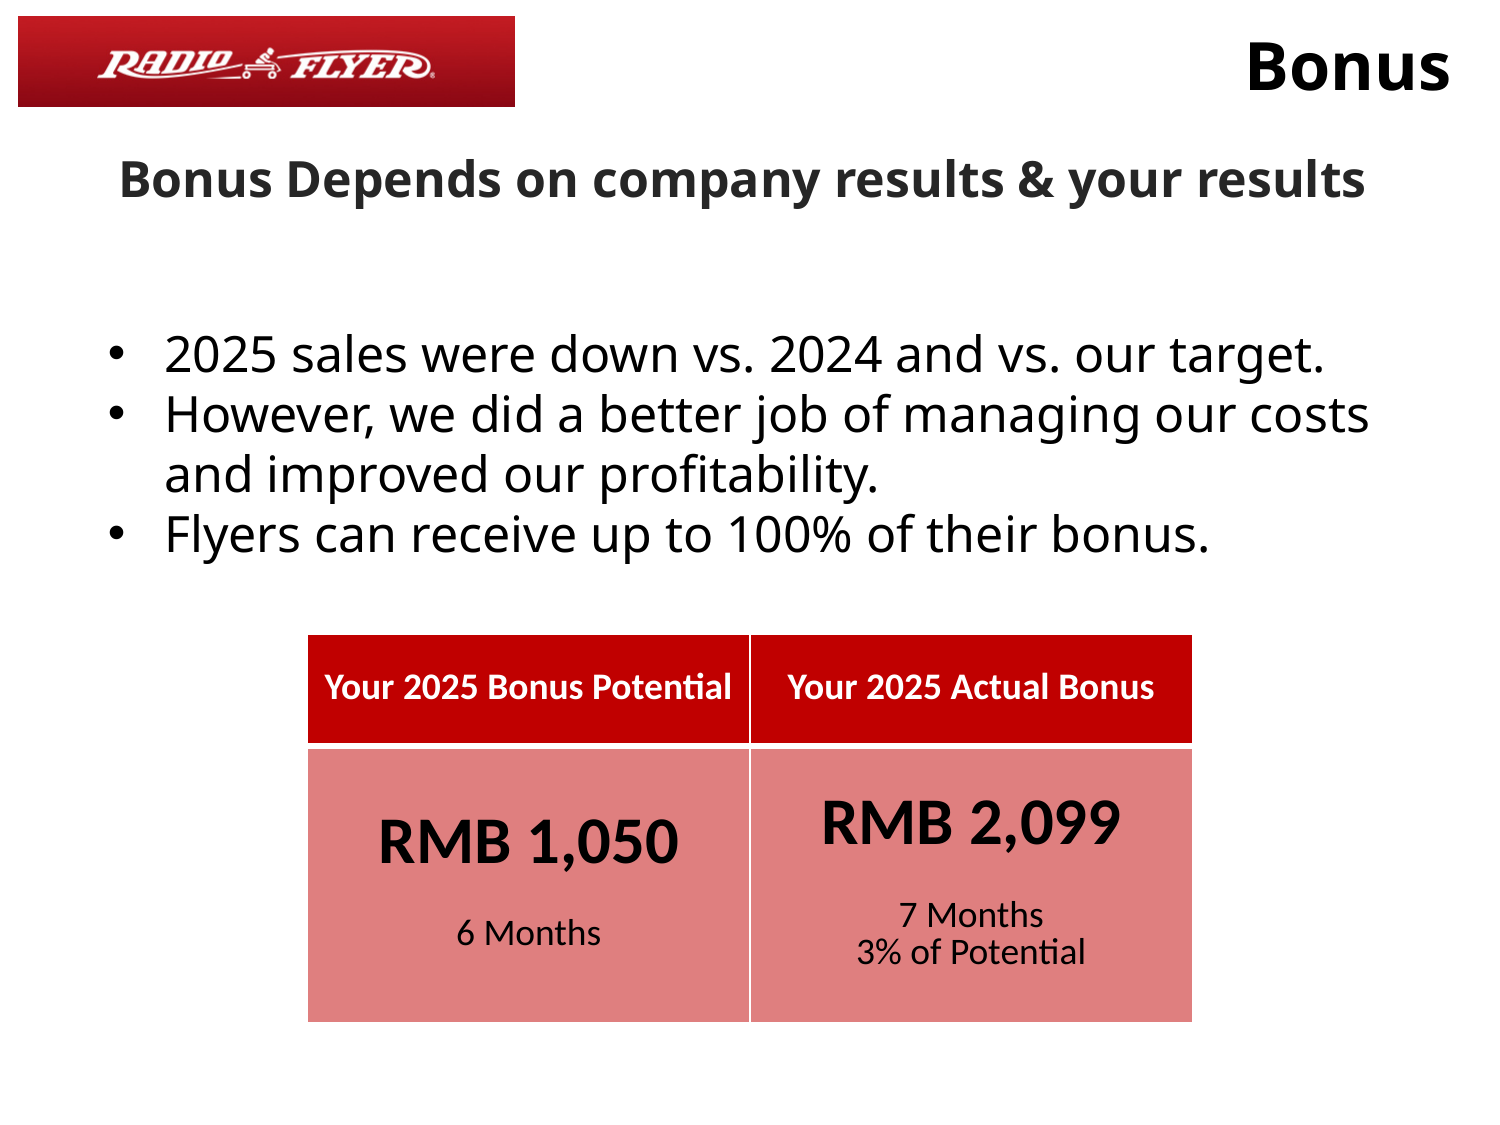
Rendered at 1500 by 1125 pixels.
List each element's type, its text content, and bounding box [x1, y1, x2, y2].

title Bonus [527, 16, 1467, 184]
table_header Your 2025 Bonus Potential [308, 635, 749, 743]
text_box 2025 sales were down vs. 2024 and vs. our target. However, we did a better job of managing our costs and improved our profitability. Flyers can receive up to 100% of their bonus. [93, 315, 1407, 616]
table_cell RMB 1,050 6 Months [308, 749, 749, 1022]
picture [18, 16, 515, 107]
table_cell RMB 2,099 7 Months 3% of Potential [751, 749, 1192, 1022]
table_header Your 2025 Actual Bonus [751, 635, 1192, 743]
list Bonus Depends on company results & your results [103, 616, 1397, 967]
list Bonus Depends on company results & your results [103, 147, 1397, 315]
